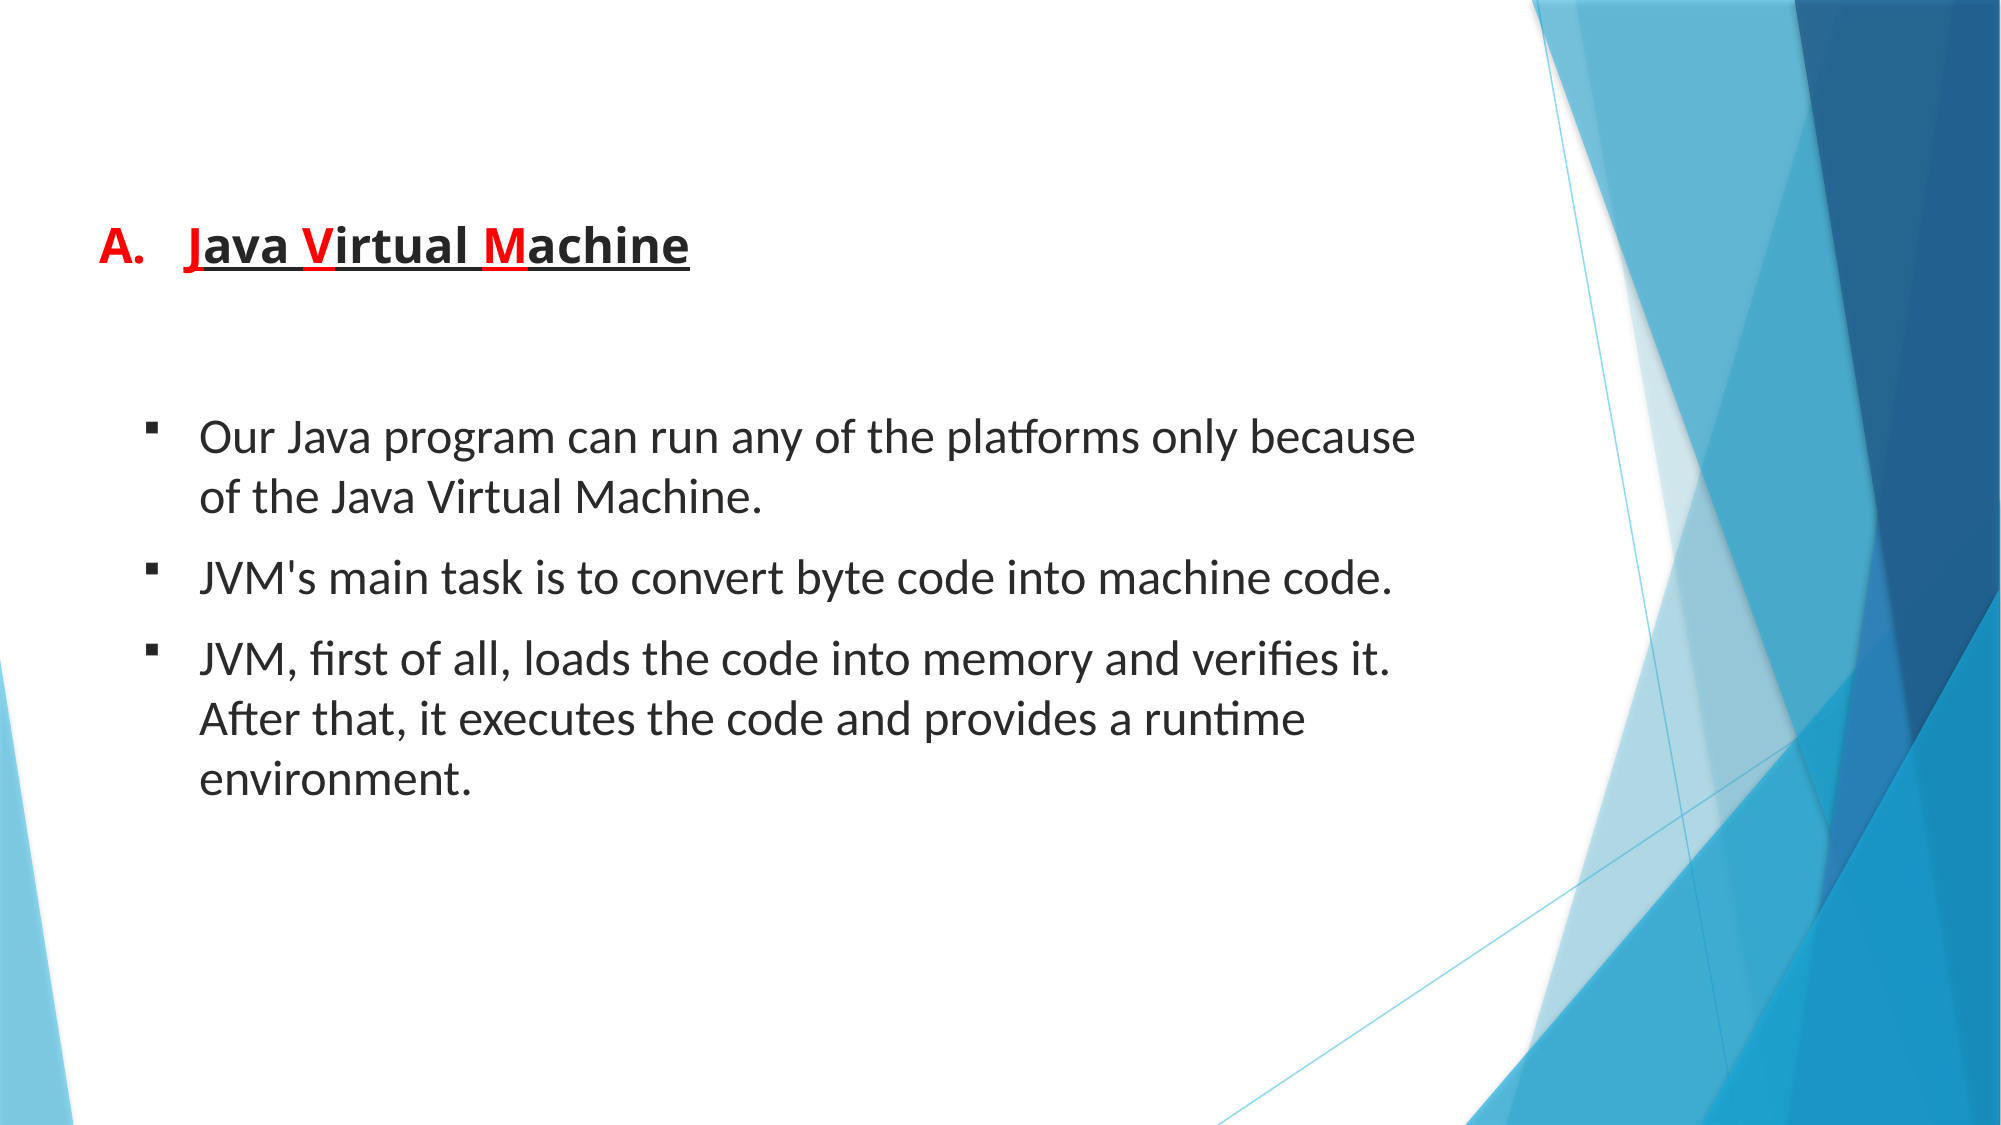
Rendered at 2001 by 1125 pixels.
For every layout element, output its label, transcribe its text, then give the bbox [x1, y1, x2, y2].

list Our Java program can run any of the platforms only because of the Java Virtual Machine. JVM's main task is to convert byte code into machine code. JVM, first of all, loads the code into memory and verifies it. After that, it executes the code and provides a runtime environment. [127, 395, 1443, 948]
title Java Virtual Machine [84, 207, 897, 341]
